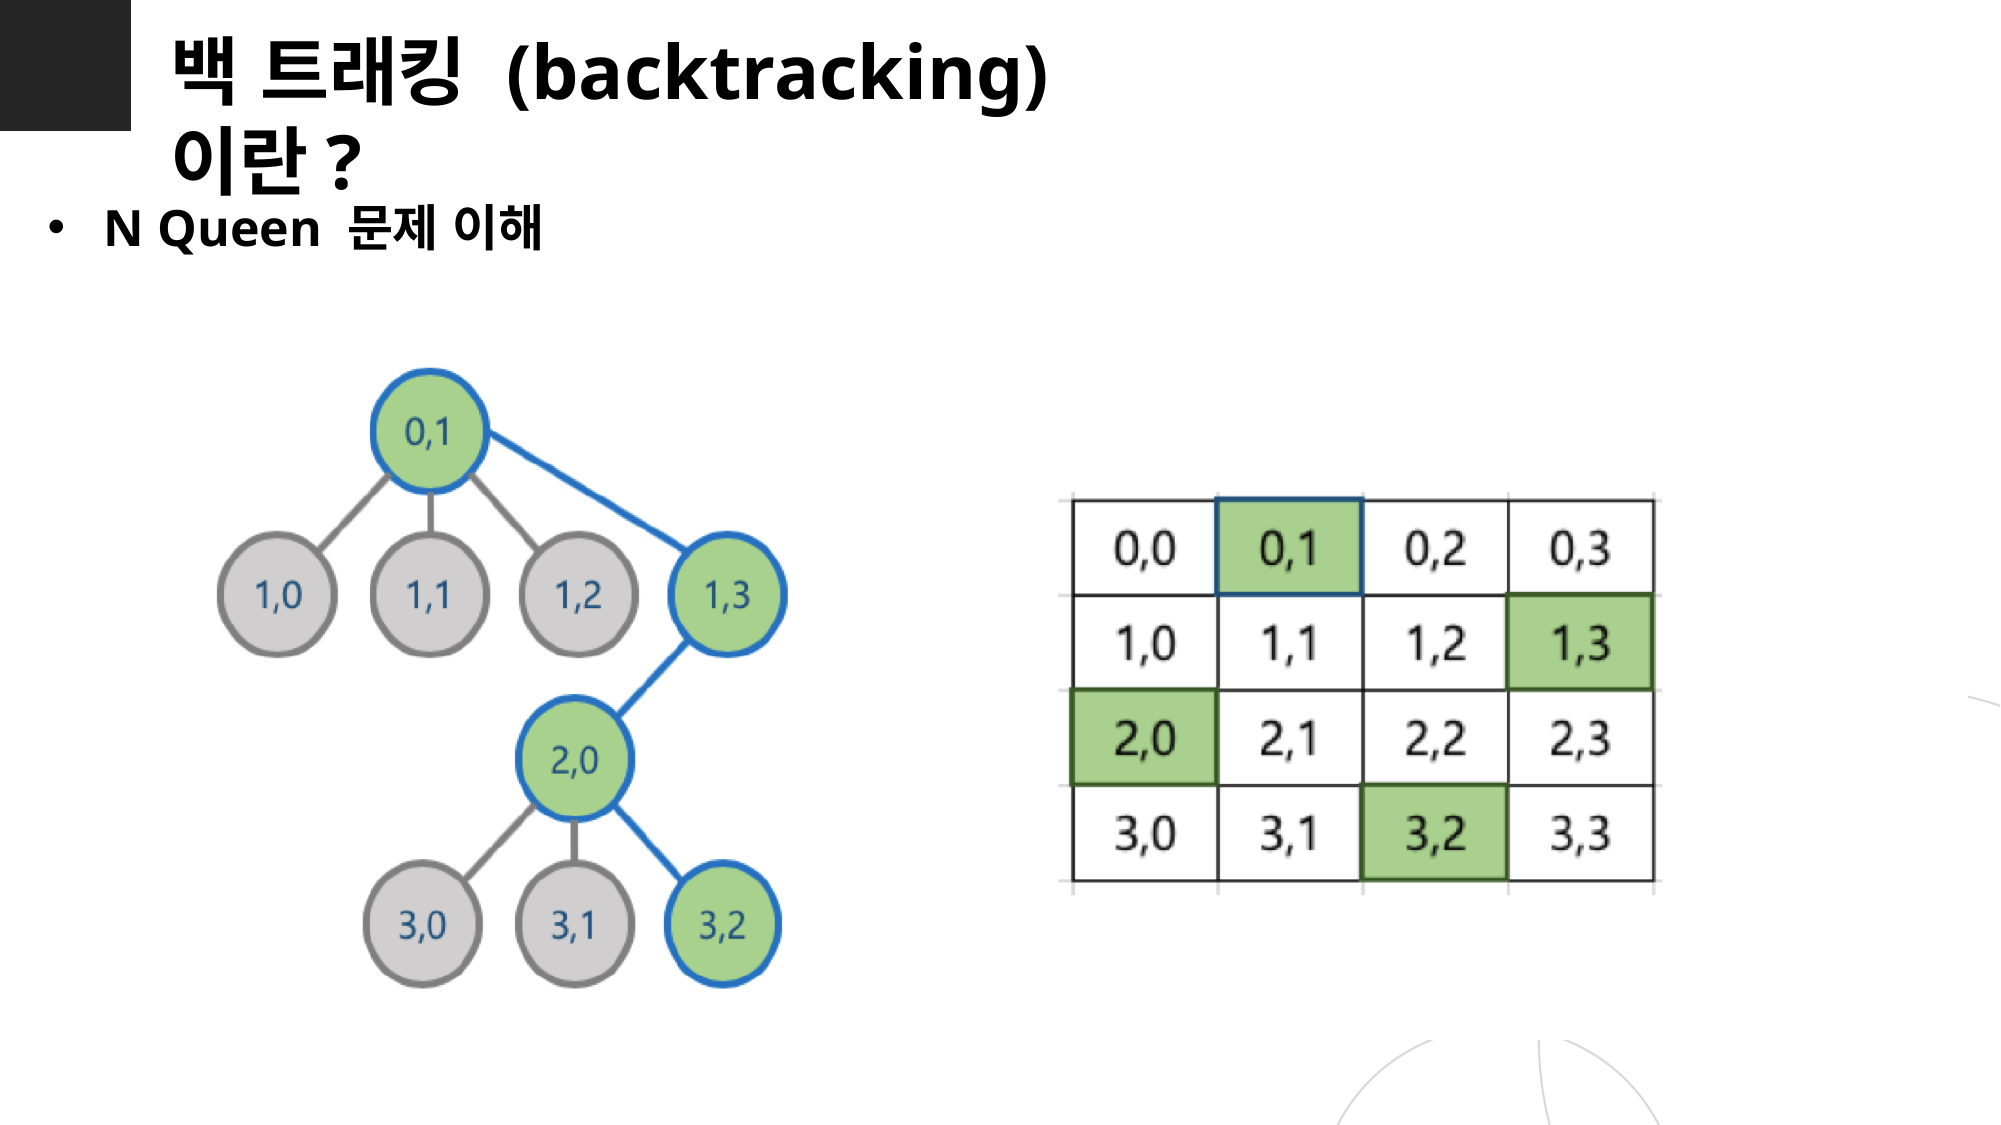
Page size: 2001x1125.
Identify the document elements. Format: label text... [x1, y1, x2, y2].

text_box [0, 0, 132, 132]
text_box N Queen 문제 이해 [33, 158, 1940, 264]
picture [31, 335, 1968, 1040]
text_box 백 트래킹 (backtracking) 이란? [155, 17, 1239, 213]
